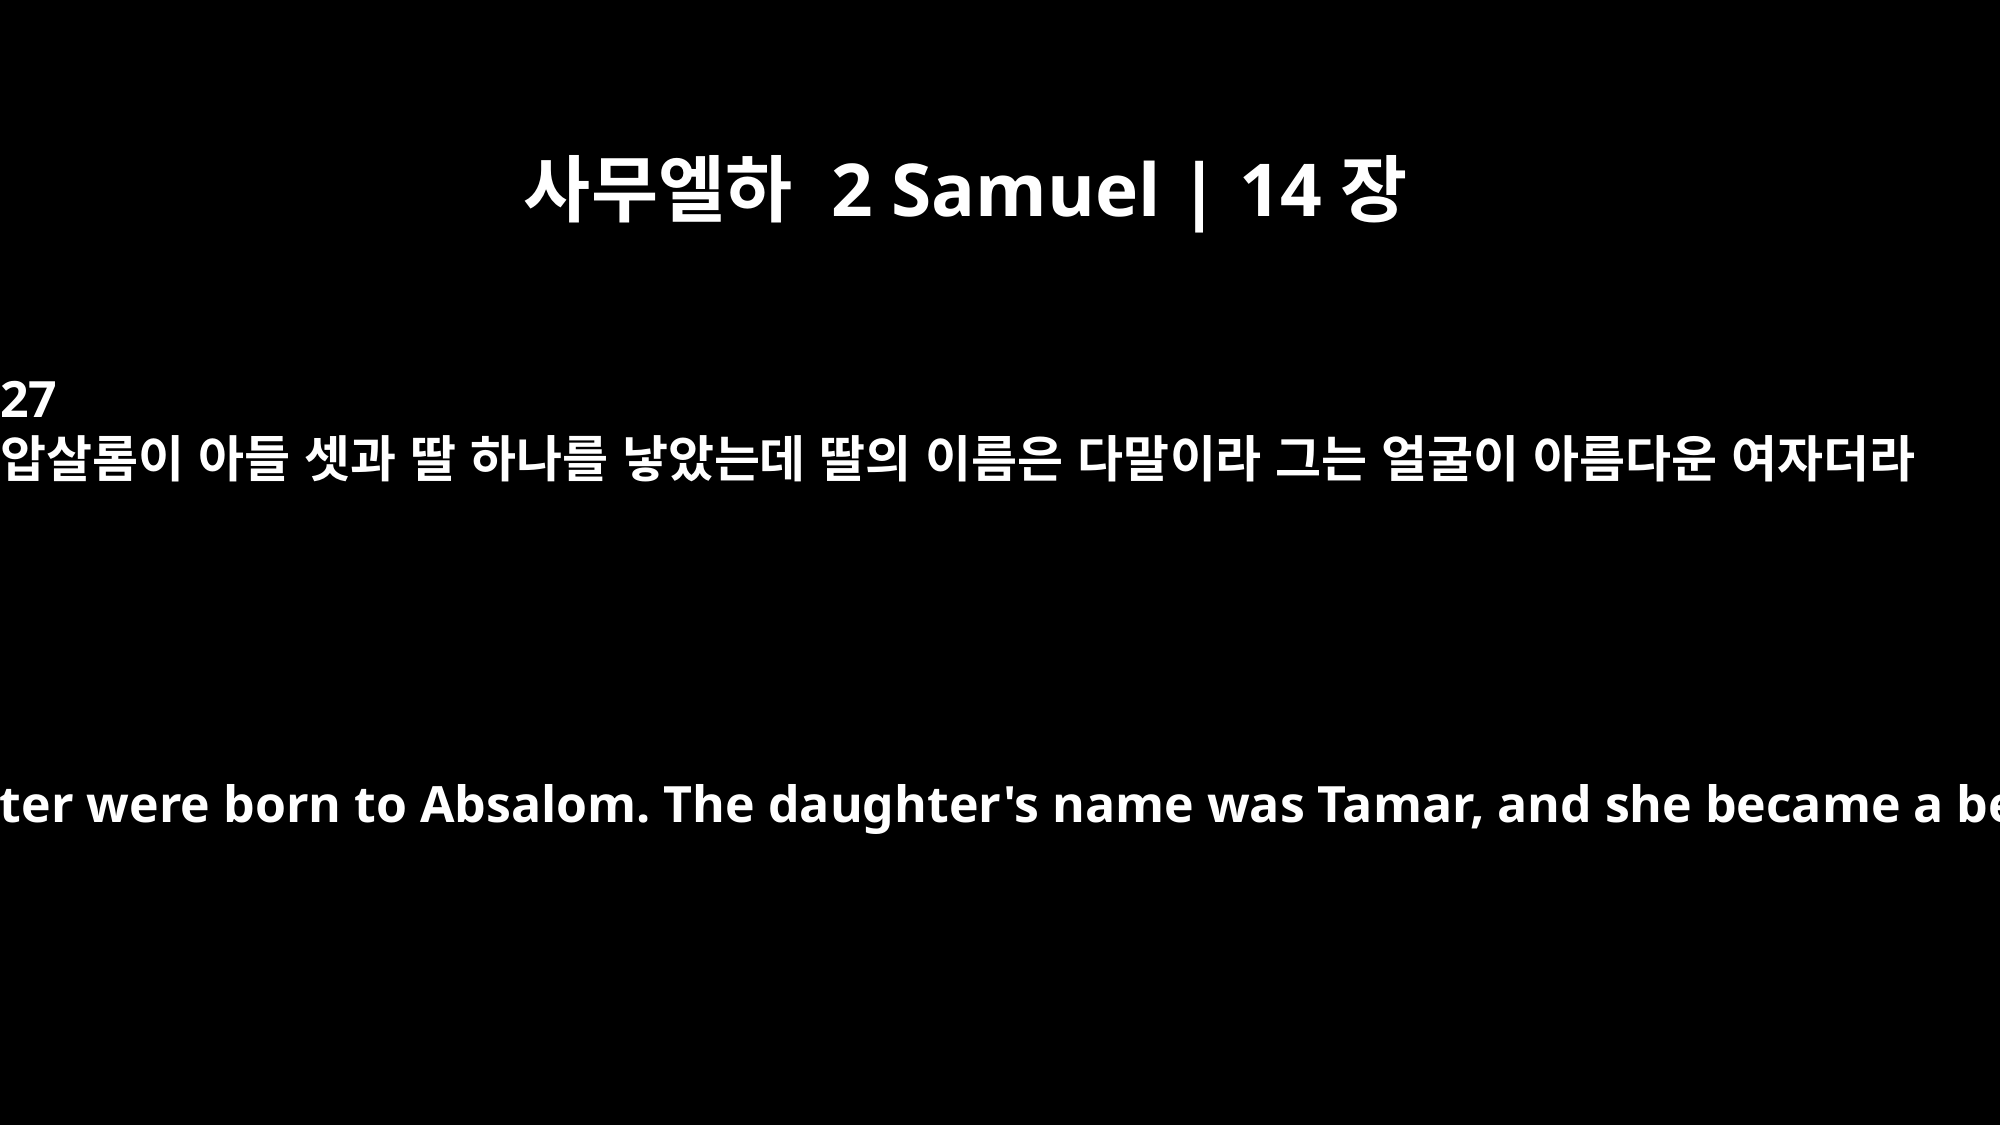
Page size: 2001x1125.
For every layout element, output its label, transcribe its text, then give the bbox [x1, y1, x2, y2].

text_box 27 압살롬이 아들 셋과 딸 하나를 낳았는데 딸의 이름은 다말이라 그는 얼굴이 아름다운 여자더라 [0, 359, 1932, 495]
text_box 사무엘하 2 Samuel | 14장 [509, 136, 1423, 239]
text_box Three sons and a daughter were born to Absalom. The daughter's name was Tamar, and she became a beautiful woman. [0, 764, 2000, 840]
